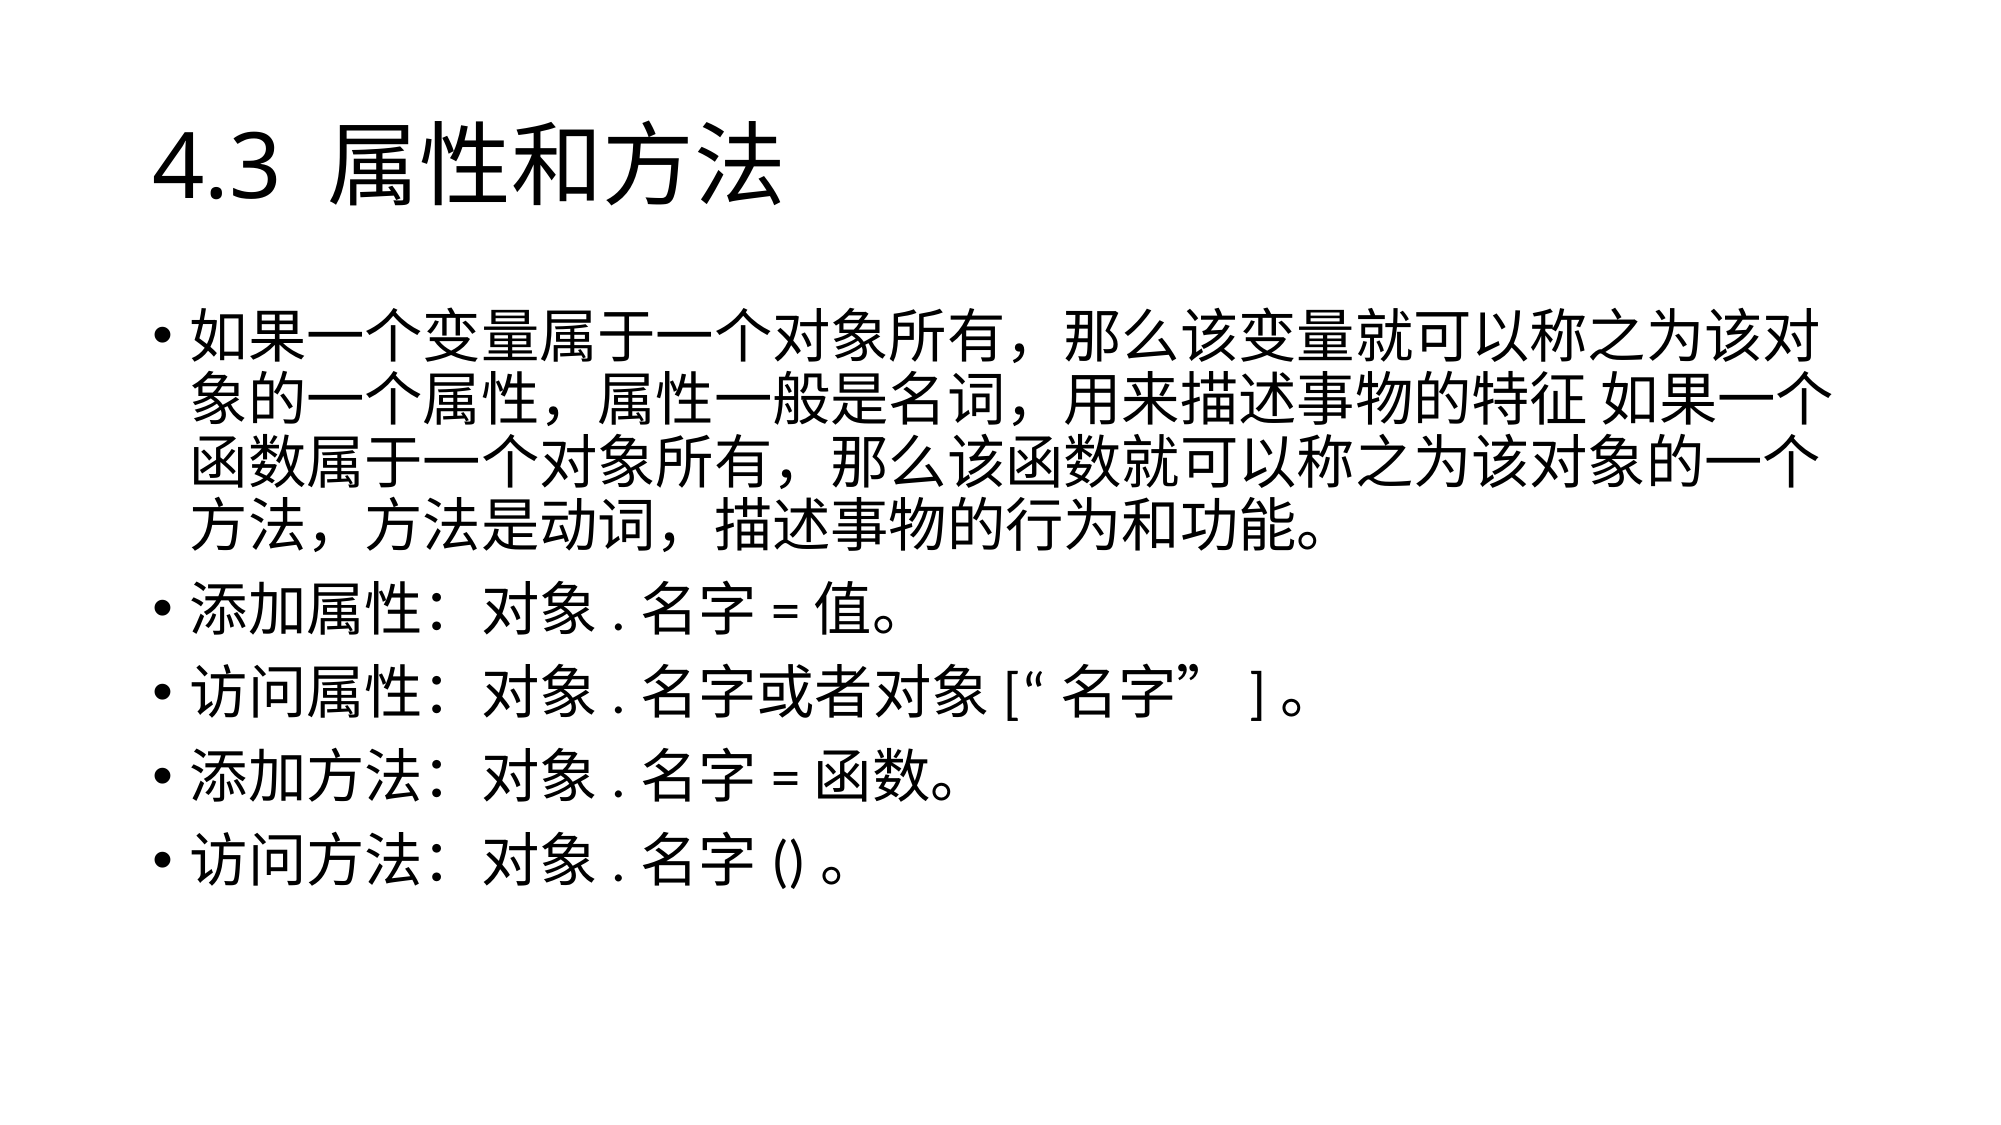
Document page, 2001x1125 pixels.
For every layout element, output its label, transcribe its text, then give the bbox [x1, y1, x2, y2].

title 4.3 属性和方法 [137, 59, 1863, 278]
list 如果一个变量属于一个对象所有，那么该变量就可以称之为该对象的一个属性，属性一般是名词，用来描述事物的特征 如果一个函数属于一个对象所有，那么该函数就可以称之为该对象的一个方法，方法是动词，描述事物的行为和功能。 添加属性：对象.名字=值。 访问属性：对象.名字或者对象[“名字”]。 添加方法：对象.名字=函数。 访问方法：对象.名字()。 [137, 299, 1863, 1014]
